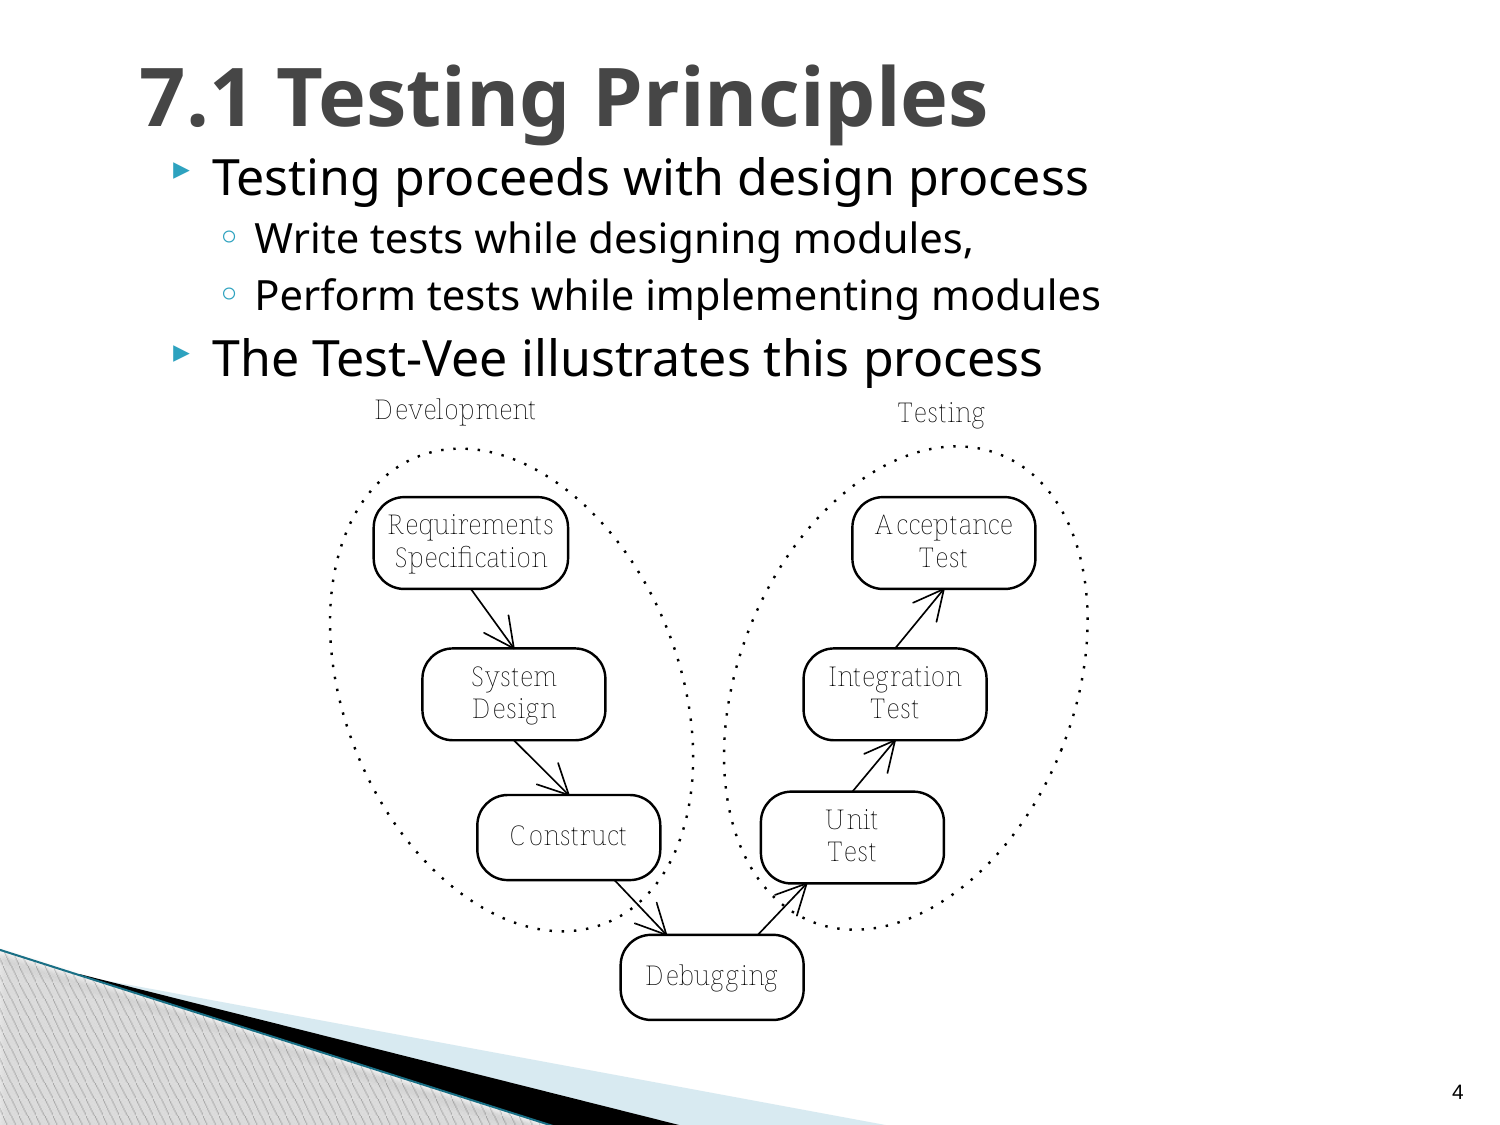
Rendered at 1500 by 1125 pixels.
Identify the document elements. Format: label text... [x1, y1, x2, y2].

list Testing proceeds with design process Write tests while designing modules, Perform tests while implementing modules The Test-Vee illustrates this process [137, 137, 1351, 401]
slide_number 4 [1418, 1051, 1479, 1112]
picture [324, 387, 1093, 1026]
title 7.1 Testing Principles [125, 37, 1425, 150]
